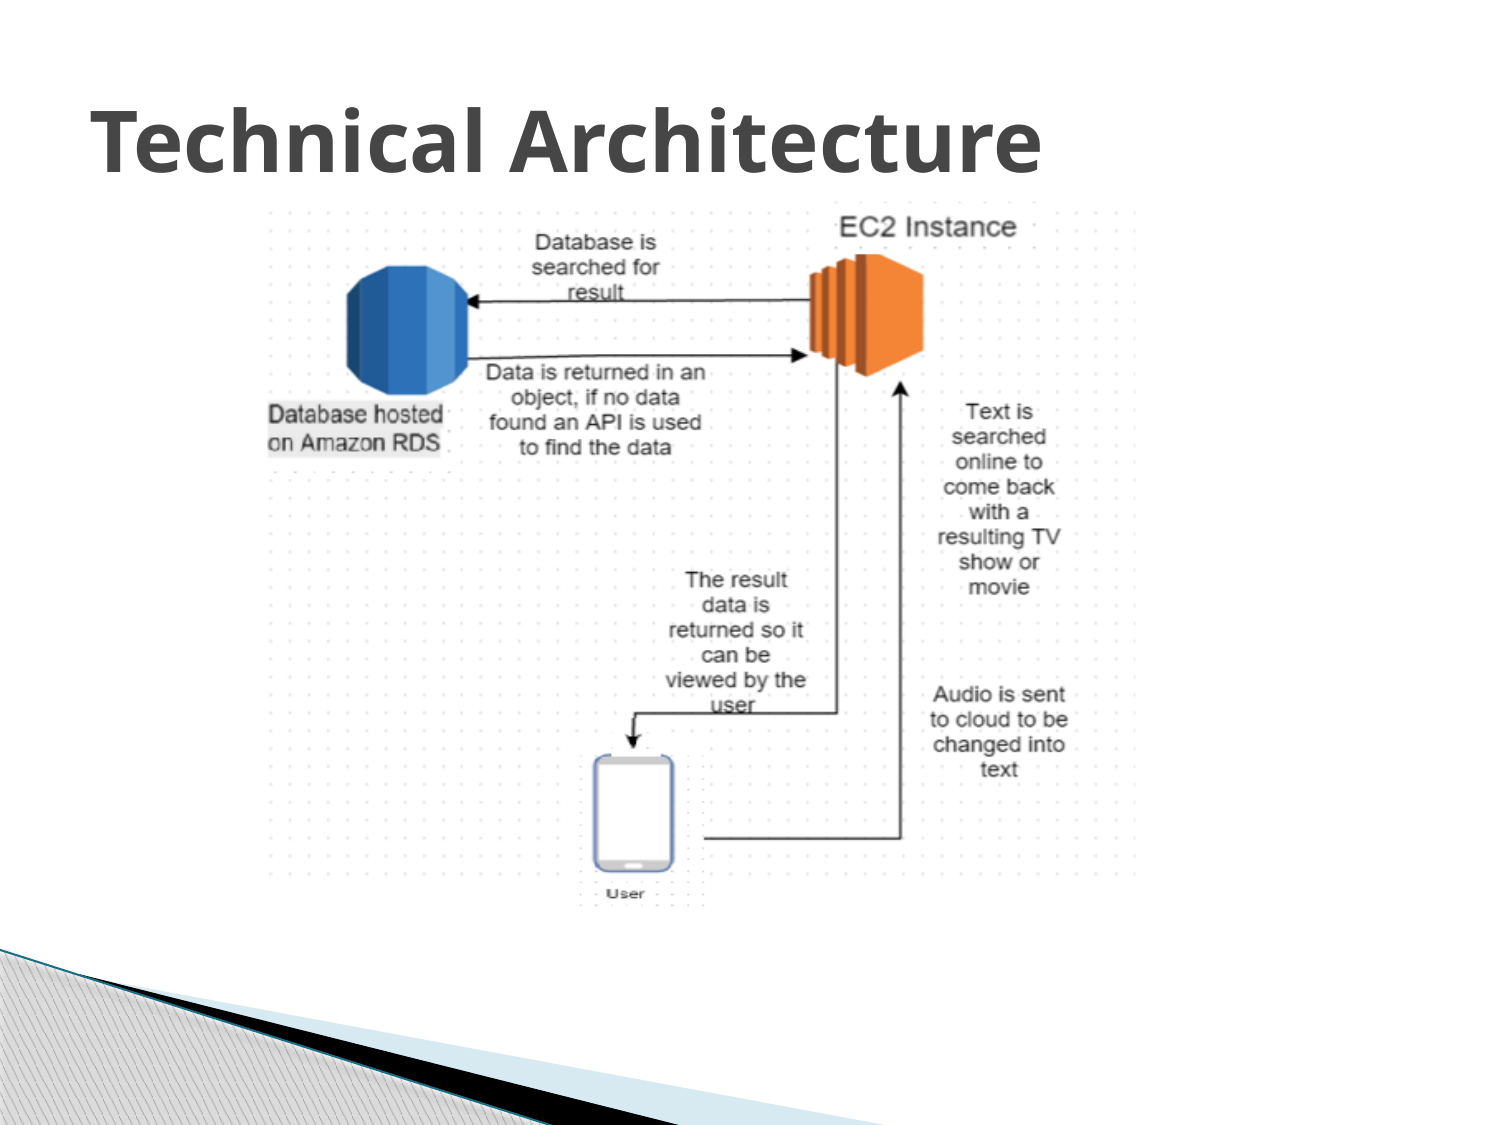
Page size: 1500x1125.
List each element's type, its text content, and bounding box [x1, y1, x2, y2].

title Technical Architecture [75, 45, 1425, 233]
picture [262, 199, 1187, 952]
